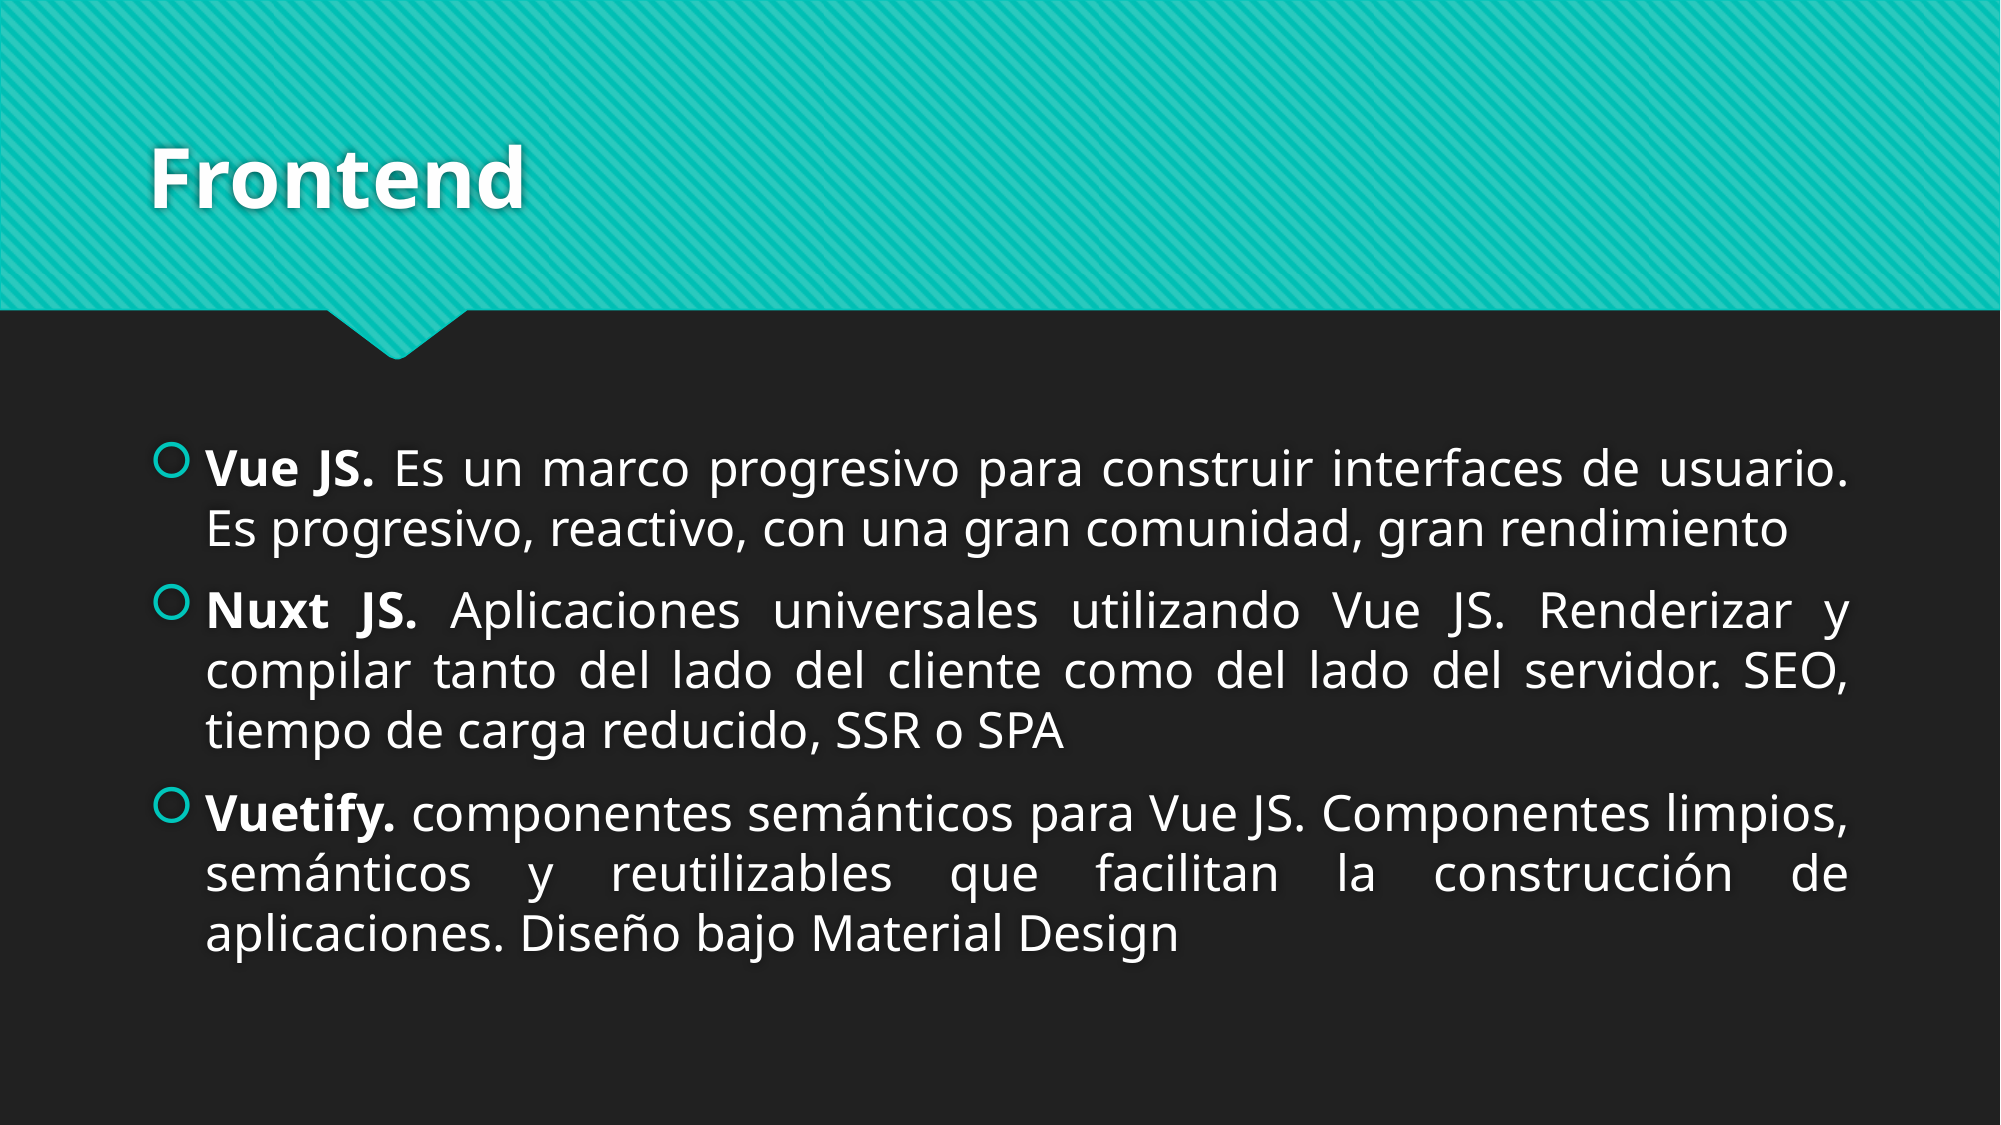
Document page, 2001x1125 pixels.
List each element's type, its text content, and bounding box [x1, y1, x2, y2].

title Frontend [132, 73, 1868, 233]
list Vue JS. Es un marco progresivo para construir interfaces de usuario. Es progresivo, reactivo, con una gran comunidad, gran rendimiento Nuxt JS. Aplicaciones universales utilizando Vue JS. Renderizar y compilar tanto del lado del cliente como del lado del servidor. SEO, tiempo de carga reducido, SSR o SPA Vuetify. componentes semánticos para Vue JS. Componentes limpios, semánticos y reutilizables que facilitan la construcción de aplicaciones. Diseño bajo Material Design [134, 489, 1866, 1073]
